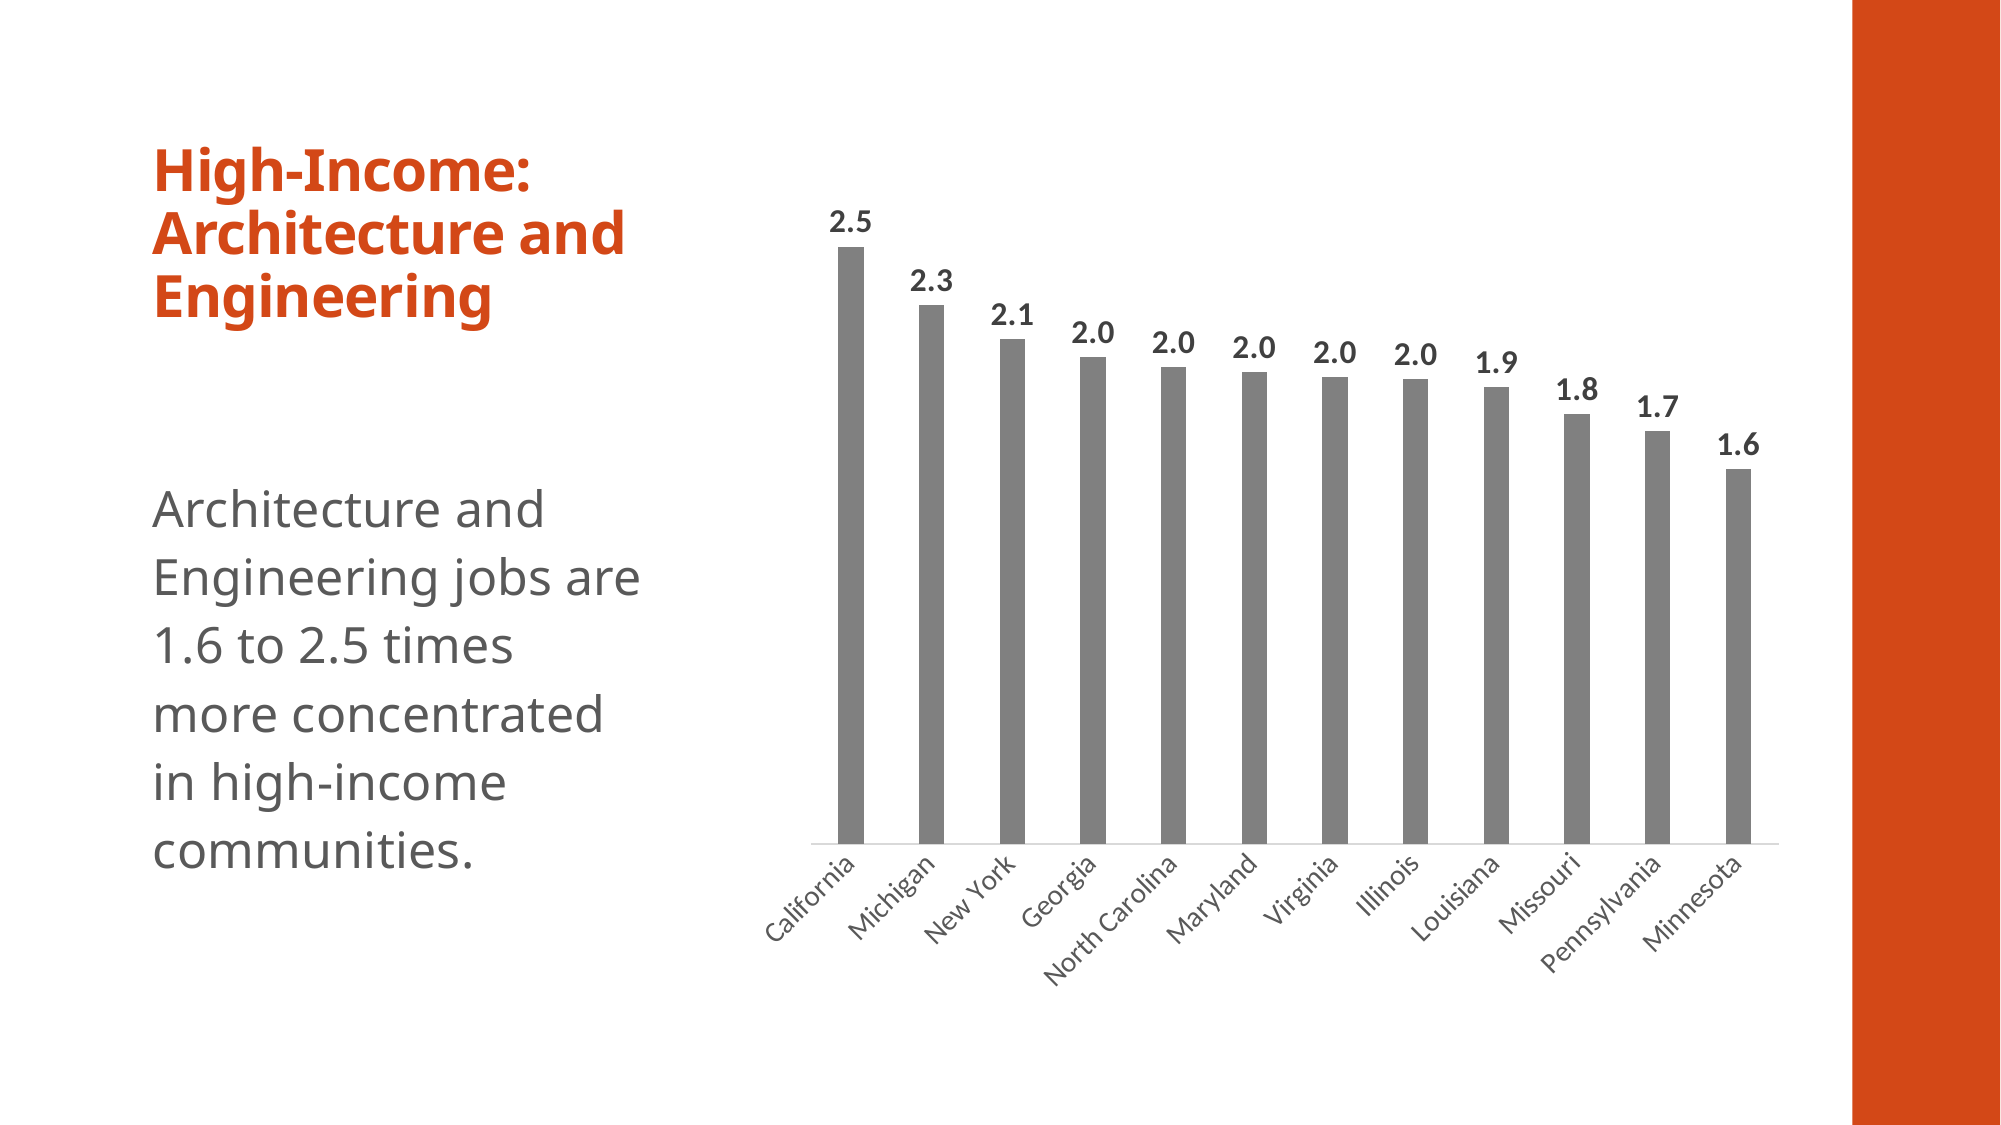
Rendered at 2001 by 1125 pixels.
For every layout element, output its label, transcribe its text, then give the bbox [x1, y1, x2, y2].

title High-Income: Architecture and Engineering [138, 75, 663, 338]
chart [738, 112, 1801, 1013]
list Architecture and Engineering jobs are 1.6 to 2.5 times more concentrated in high-income communities. [138, 344, 663, 970]
